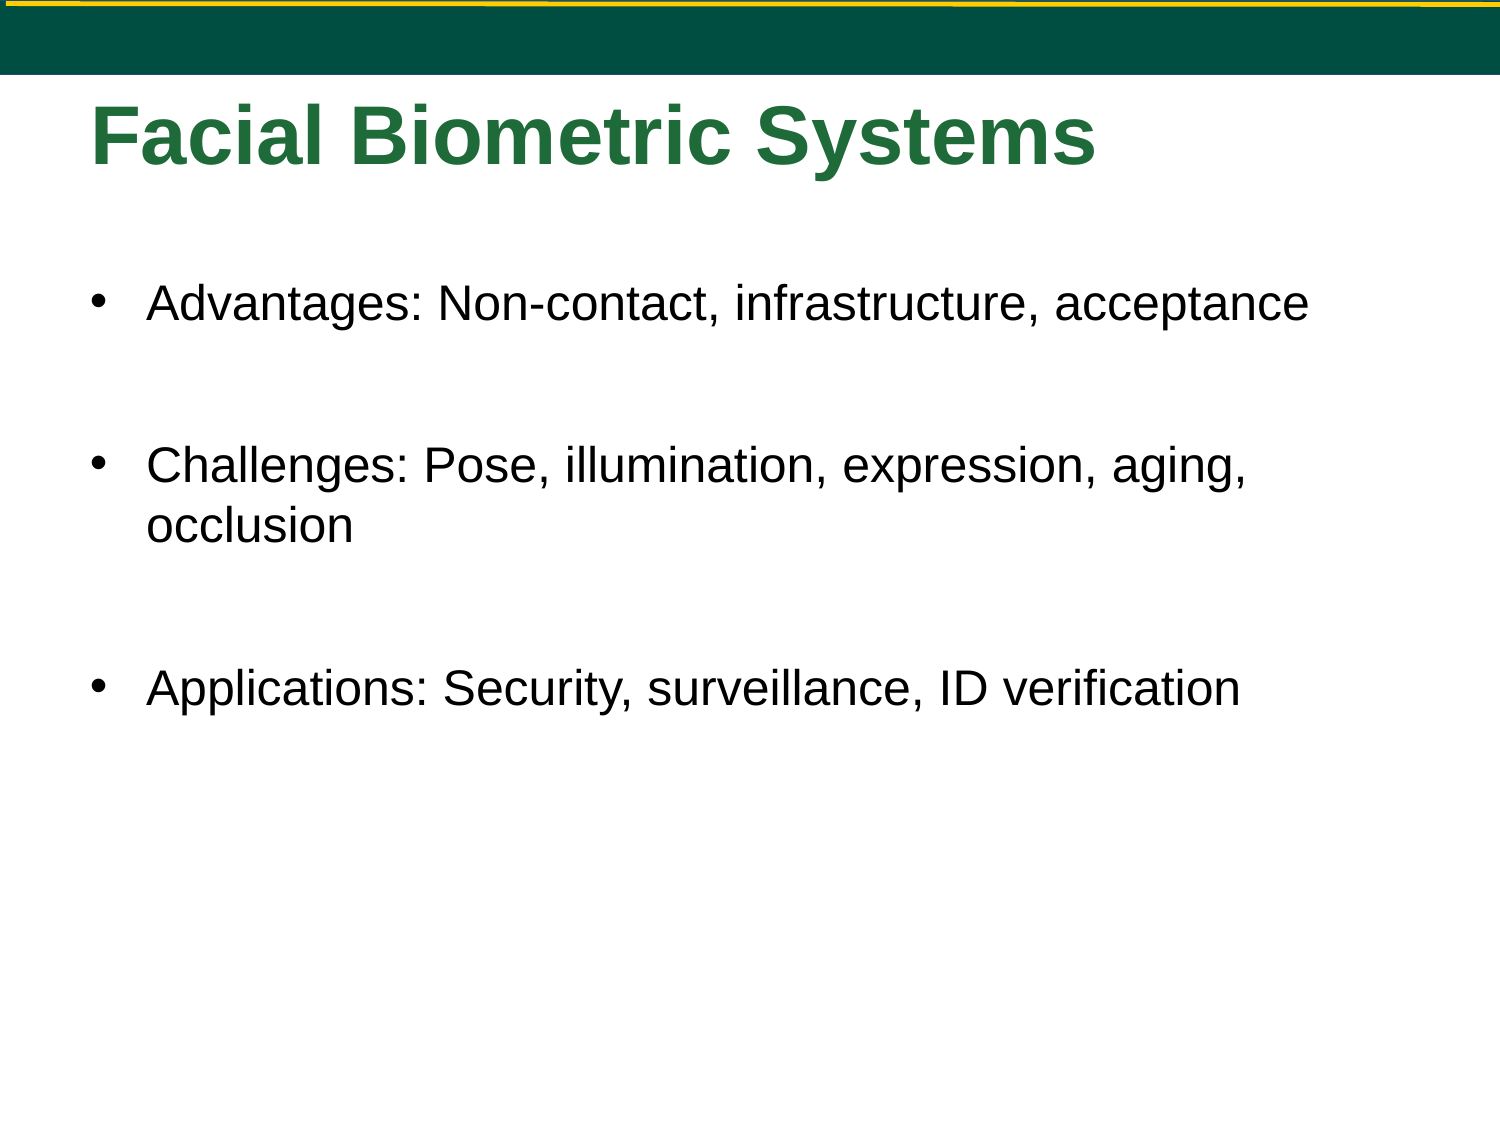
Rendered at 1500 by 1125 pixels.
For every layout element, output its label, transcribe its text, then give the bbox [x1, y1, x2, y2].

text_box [0, 0, 1500, 75]
text_box Facial Biometric Systems [75, 75, 1425, 225]
list Advantages: Non-contact, infrastructure, acceptance Challenges: Pose, illumination, expression, aging, occlusion Applications: Security, surveillance, ID verification [75, 262, 1425, 750]
